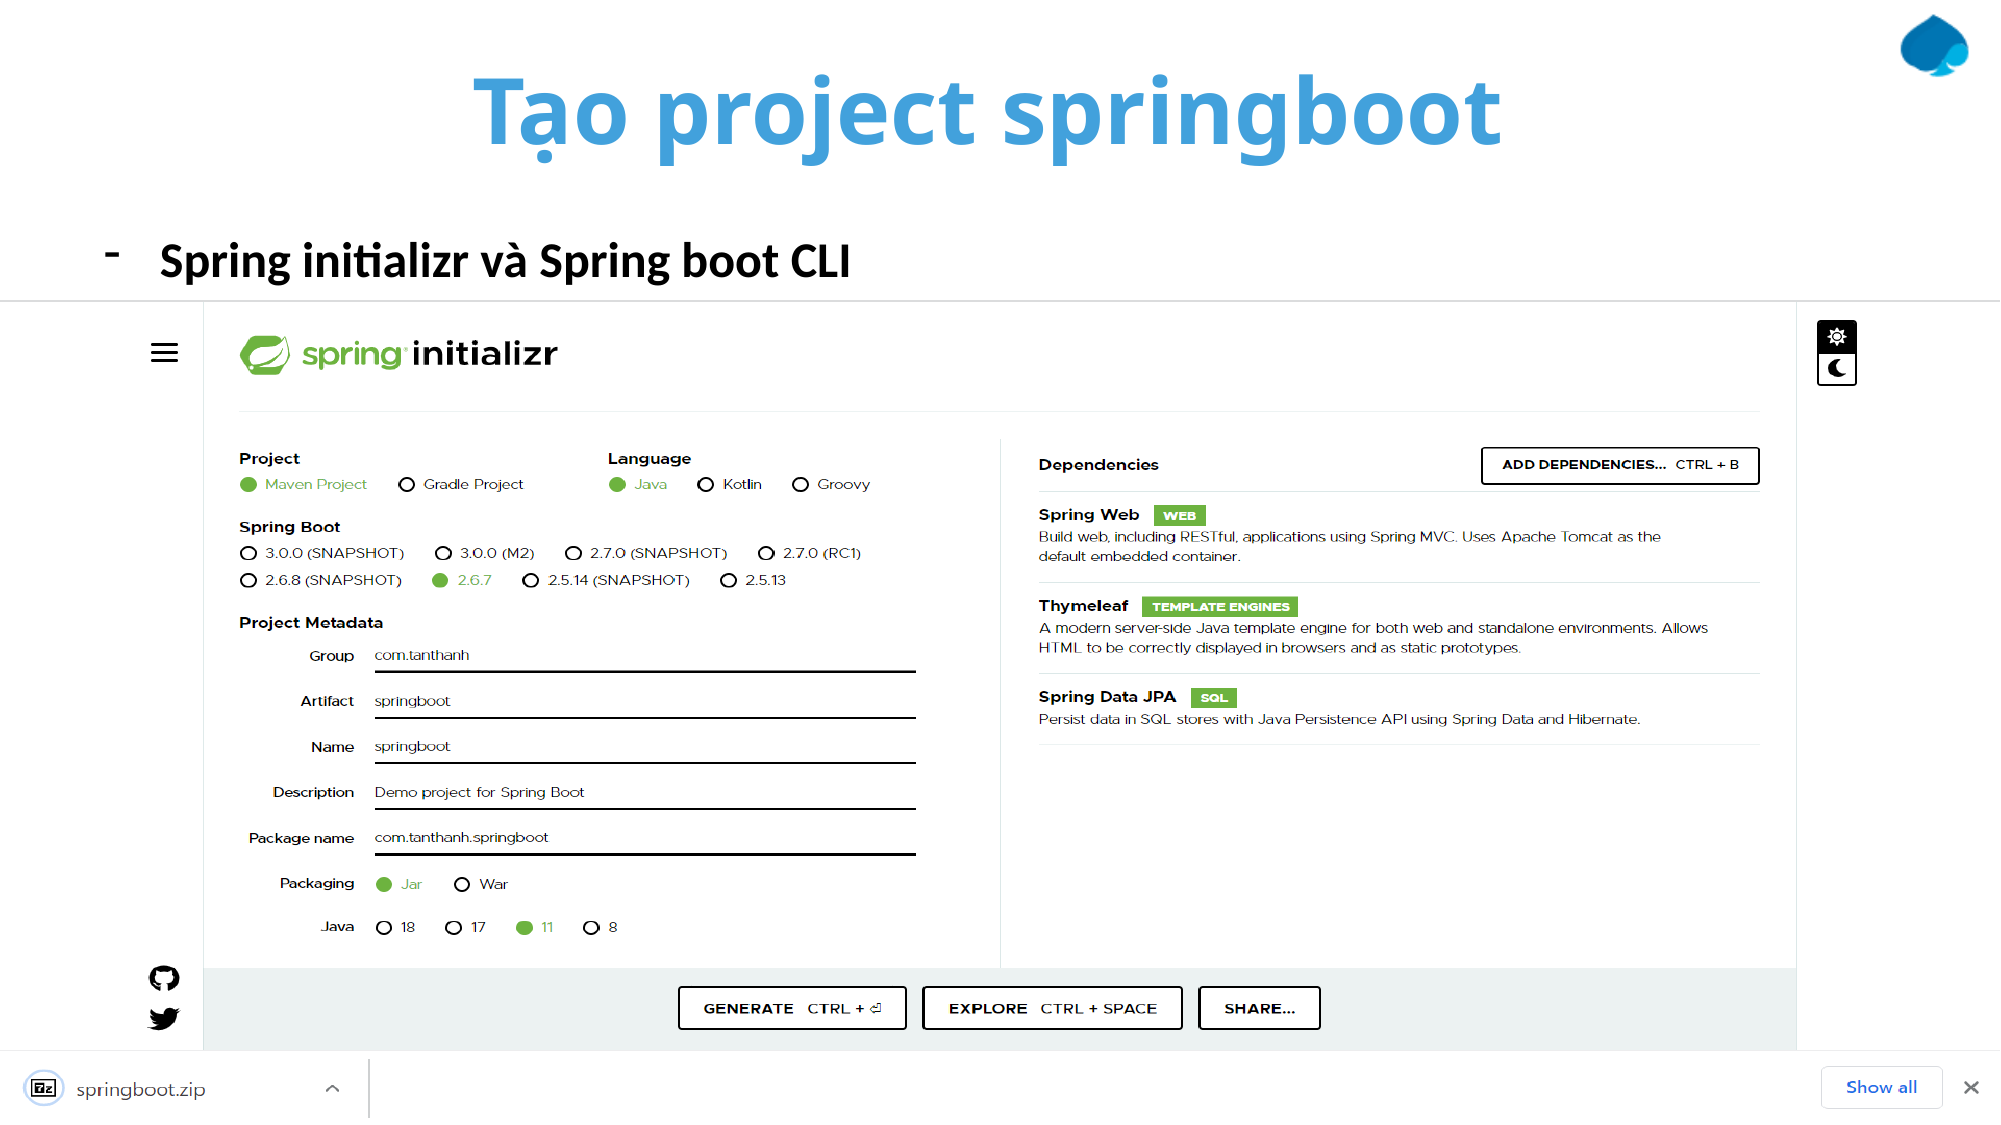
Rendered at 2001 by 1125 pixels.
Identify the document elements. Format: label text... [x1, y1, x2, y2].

picture [0, 300, 2000, 1125]
text_box Tạo project springboot [320, 46, 1657, 171]
picture [1887, 0, 1986, 93]
text_box Spring initializr và Spring boot CLI [88, 220, 1888, 300]
